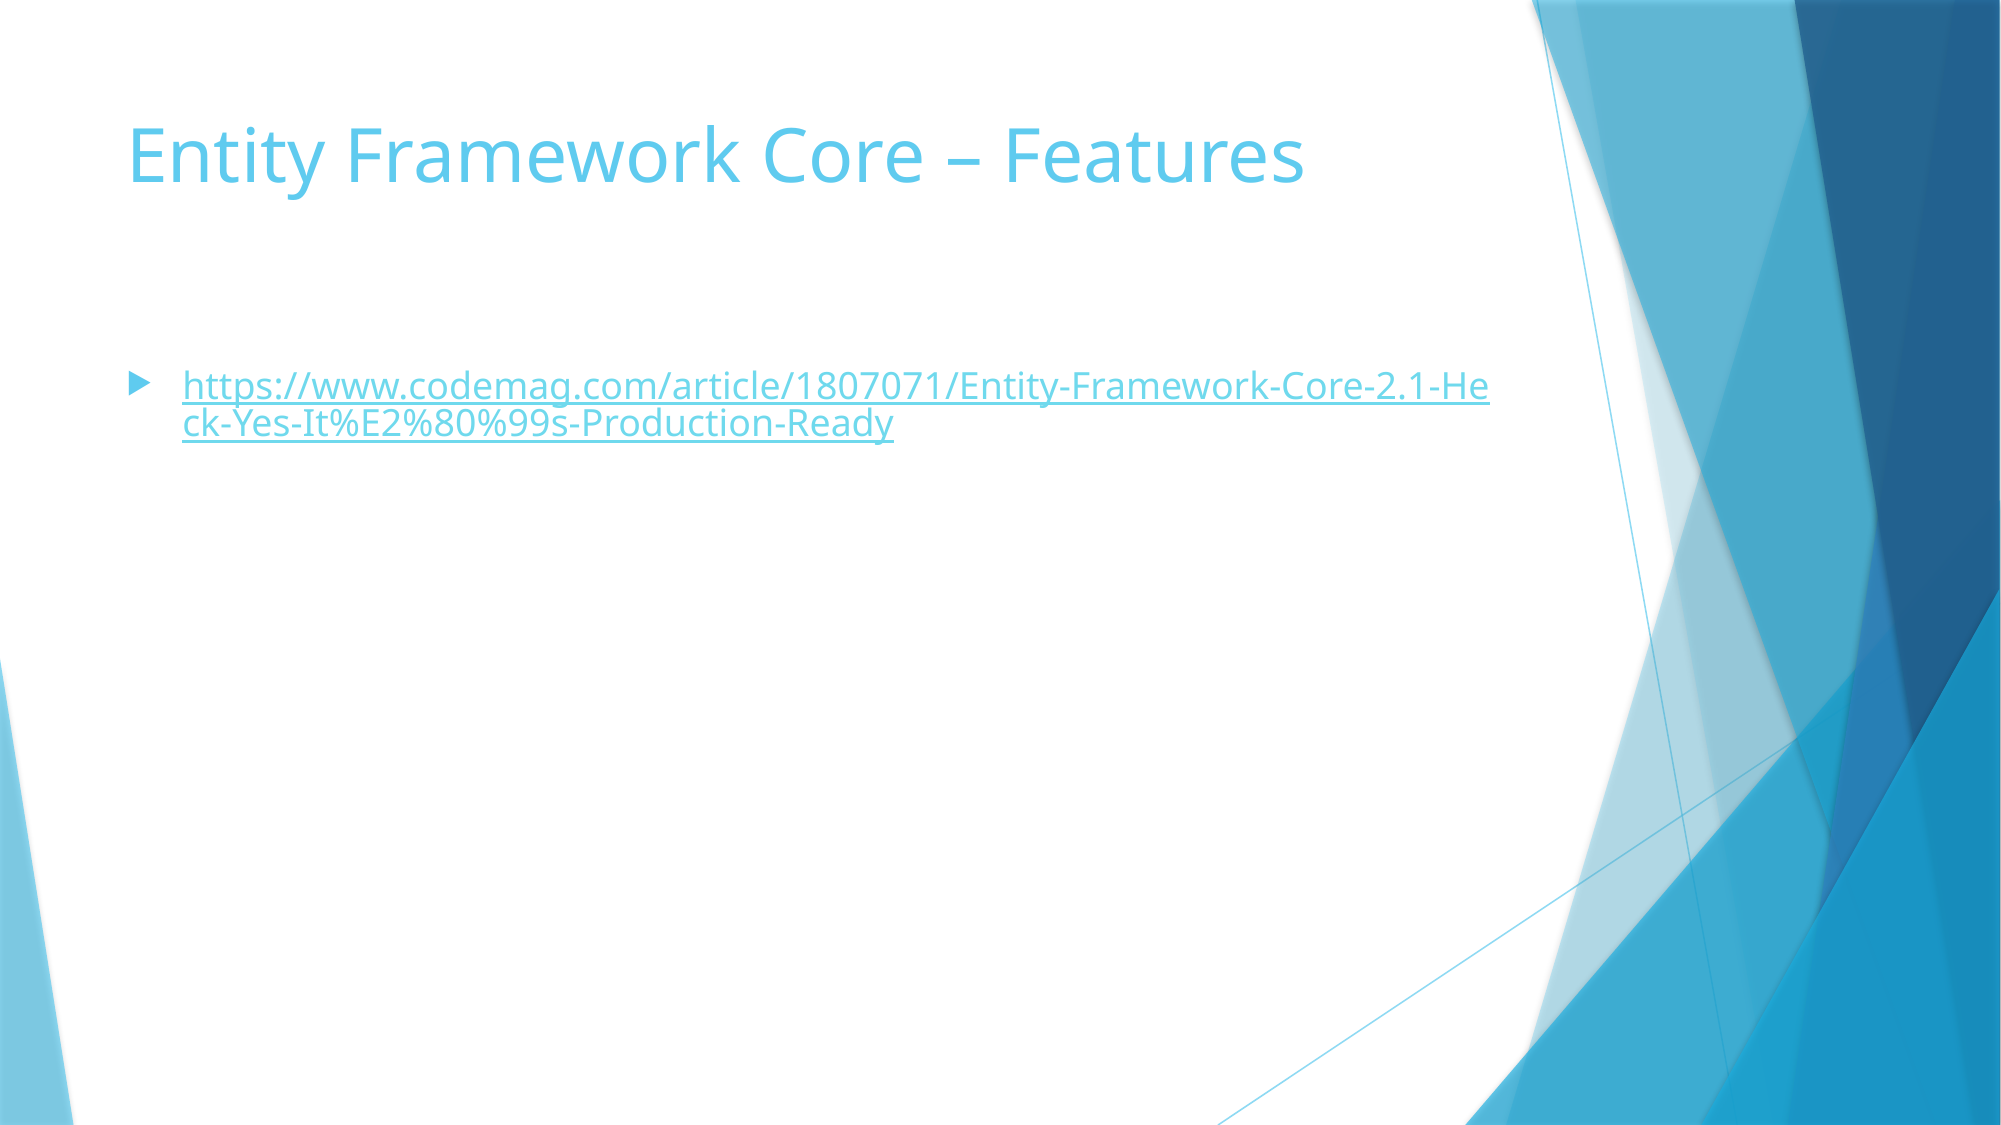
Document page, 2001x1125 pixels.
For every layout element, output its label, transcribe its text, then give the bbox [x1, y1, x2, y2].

list https://www.codemag.com/article/1807071/Entity-Framework-Core-2.1-Heck-Yes-It%E2%80%99s-Production-Ready [111, 354, 1522, 992]
title Entity Framework Core – Features [111, 99, 1522, 317]
